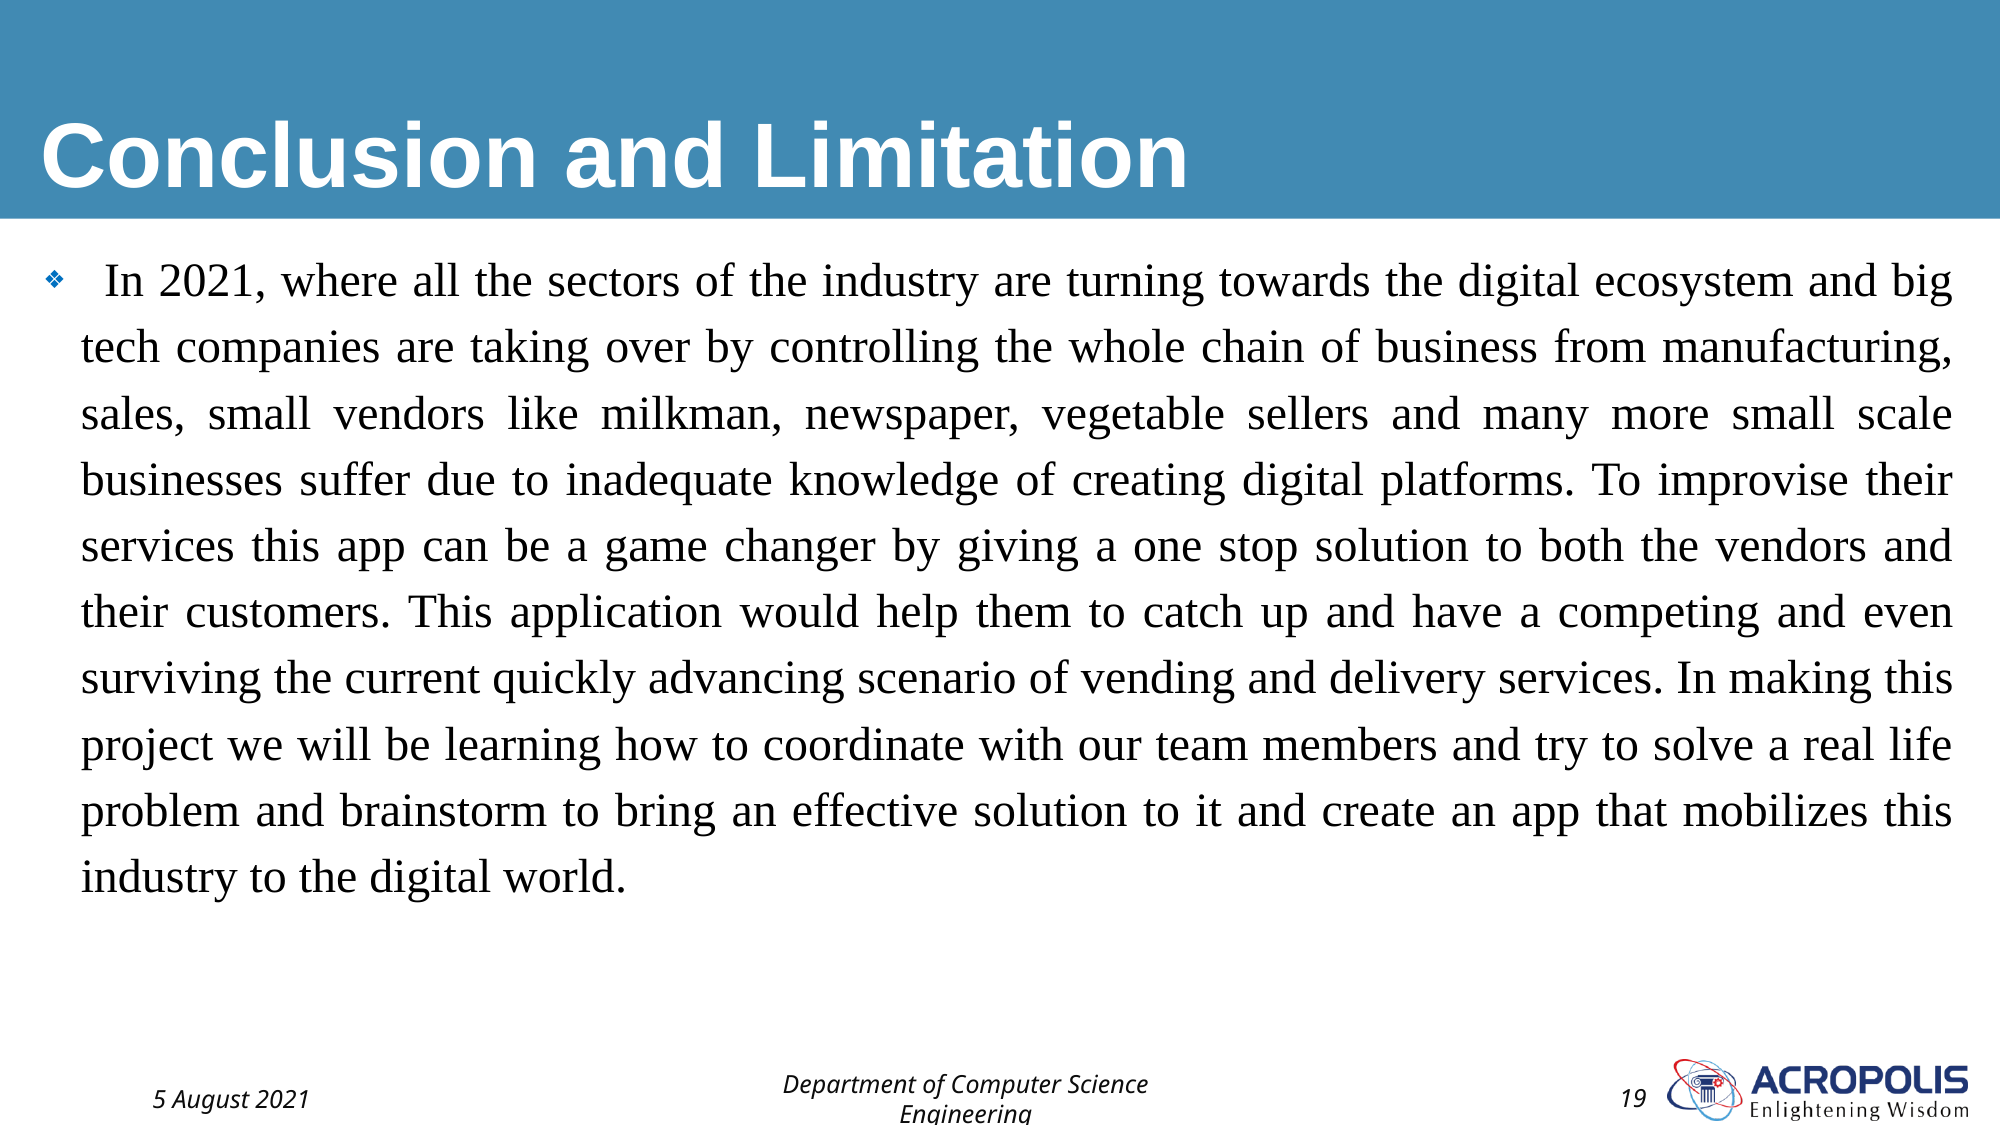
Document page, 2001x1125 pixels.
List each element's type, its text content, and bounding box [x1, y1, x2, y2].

footer Department of Computer Science Engineering [703, 1076, 1229, 1122]
title Conclusion and Limitation [25, 0, 1974, 214]
picture [1667, 1072, 1968, 1121]
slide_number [137, 1076, 663, 1122]
list In 2021, where all the sectors of the industry are turning towards the digital ecosystem and big tech companies are taking over by controlling the whole chain of business from manufacturing, sales, small vendors like milkman, newspaper, vegetable sellers and many more small scale businesses suffer due to inadequate knowledge of creating digital platforms. To improvise their services this app can be a game changer by giving a one stop solution to both the vendors and their customers. This application would help them to catch up and have a competing and even surviving the current quickly advancing scenario of vending and delivery services. In making this project we will be learning how to coordinate with our team members and try to solve a real life problem and brainstorm to bring an effective solution to it and create an app that mobilizes this industry to the digital world. [28, 232, 1972, 1072]
slide_number ‹#› [1436, 1076, 1662, 1122]
